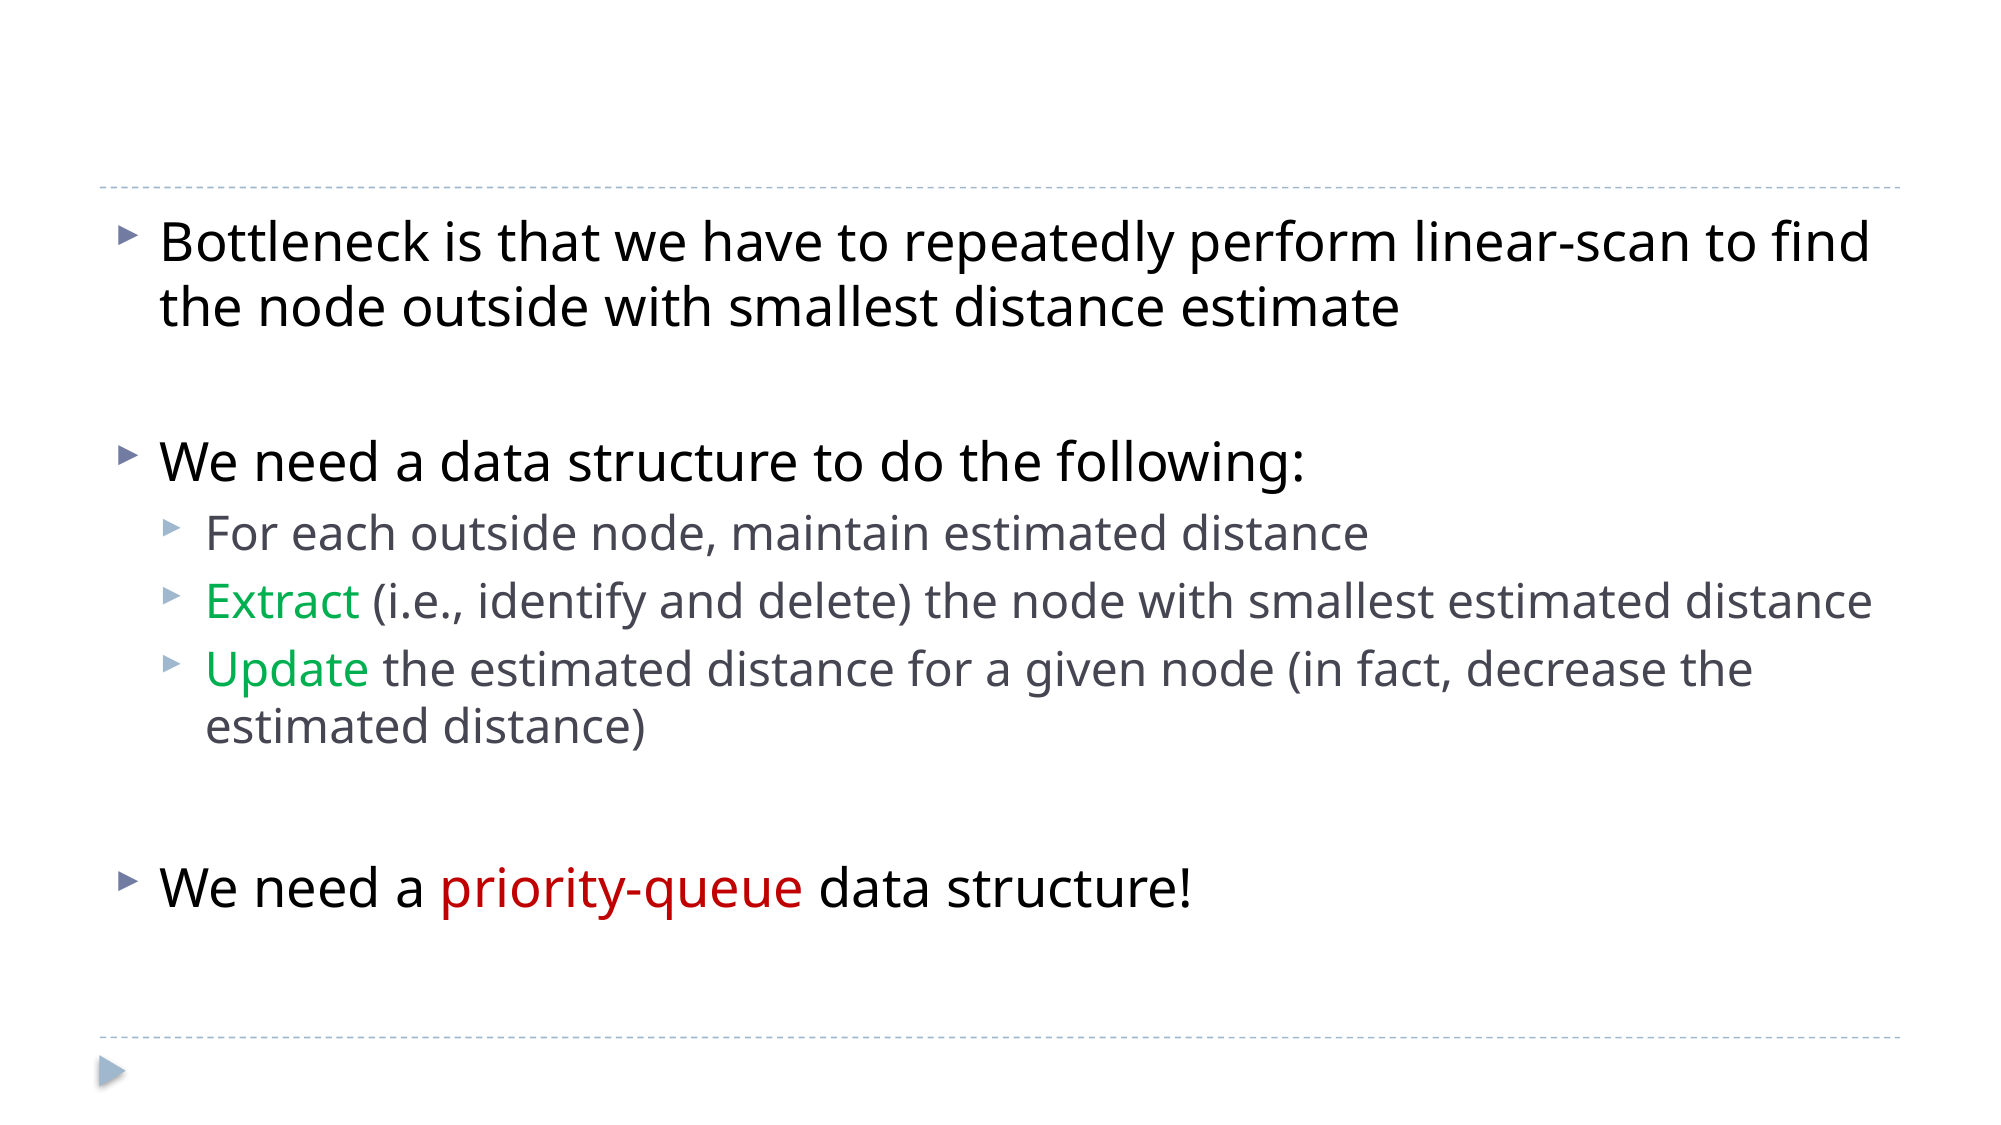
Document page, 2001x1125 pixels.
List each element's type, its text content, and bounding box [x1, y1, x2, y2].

list Bottleneck is that we have to repeatedly perform linear-scan to find the node outside with smallest distance estimate We need a data structure to do the following: For each outside node, maintain estimated distance Extract (i.e., identify and delete) the node with smallest estimated distance Update the estimated distance for a given node (in fact, decrease the estimated distance) We need a priority-queue data structure! [99, 199, 1901, 1011]
